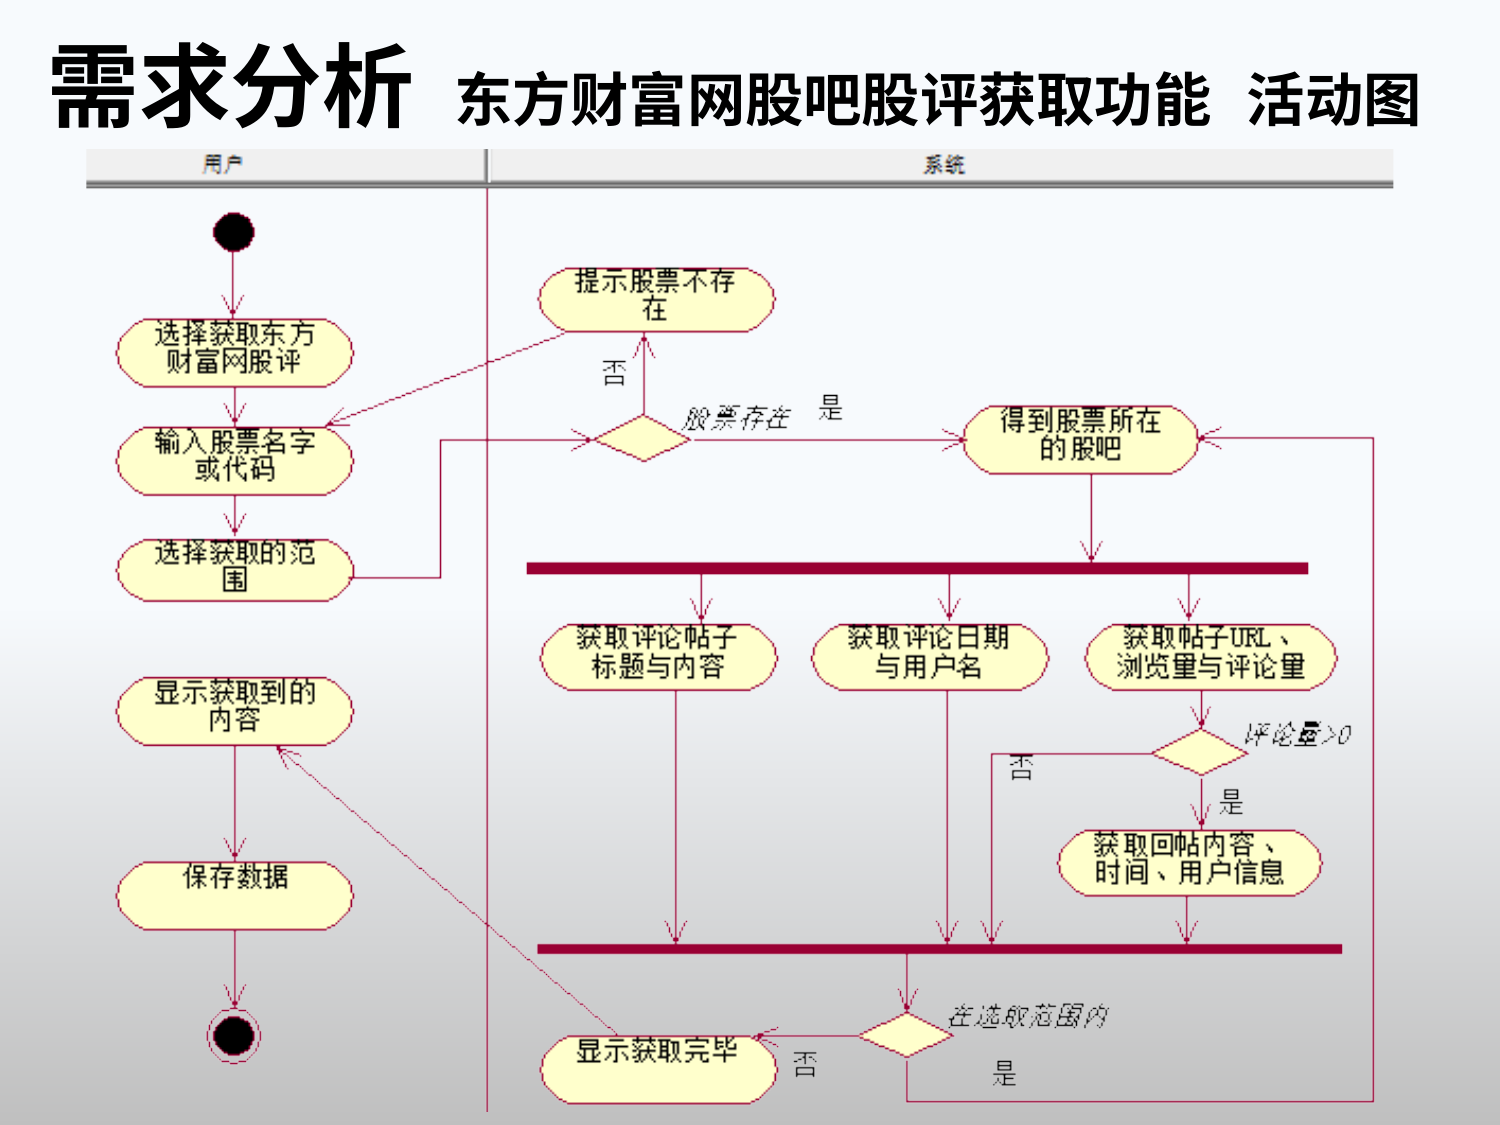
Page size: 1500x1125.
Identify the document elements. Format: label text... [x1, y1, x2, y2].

text_box 需求分析 [32, 21, 523, 146]
text_box 活动图 [1232, 55, 1437, 141]
text_box 东方财富网股吧股评获取功能 [523, 55, 1227, 141]
picture [86, 149, 1394, 1112]
